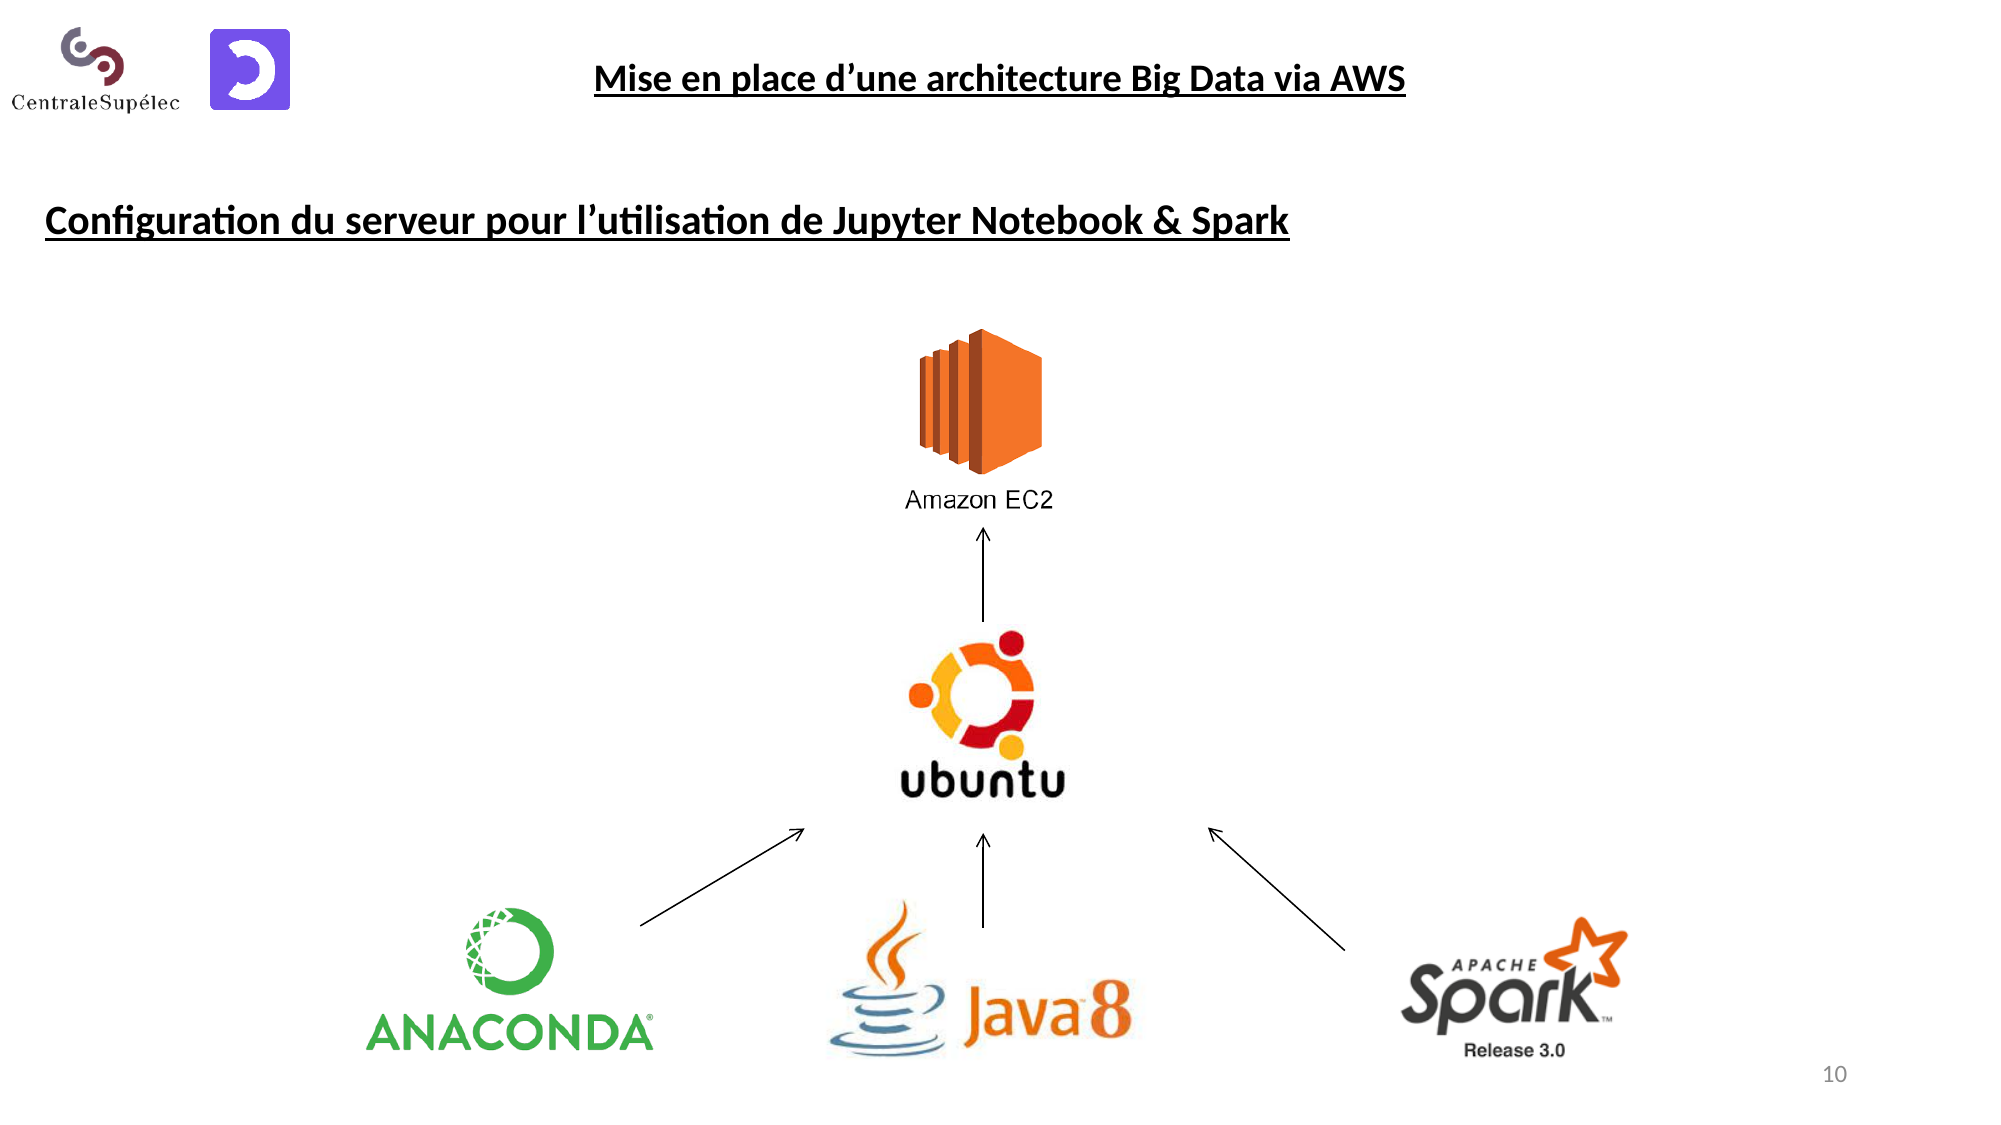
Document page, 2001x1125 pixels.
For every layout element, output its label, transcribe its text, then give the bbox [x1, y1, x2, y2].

picture [864, 624, 1102, 803]
picture [363, 905, 658, 1052]
picture [882, 307, 1085, 524]
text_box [1207, 827, 1345, 951]
picture [787, 879, 1179, 1079]
picture [1309, 897, 1704, 1095]
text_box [640, 828, 805, 926]
picture [210, 29, 290, 110]
text_box Mise en place d’une architecture Big Data via AWS [558, 50, 1442, 133]
slide_number 10 [1412, 1042, 1863, 1103]
picture [0, 25, 194, 114]
list Configuration du serveur pour l’utilisation de Jupyter Notebook & Spark [30, 191, 1507, 272]
